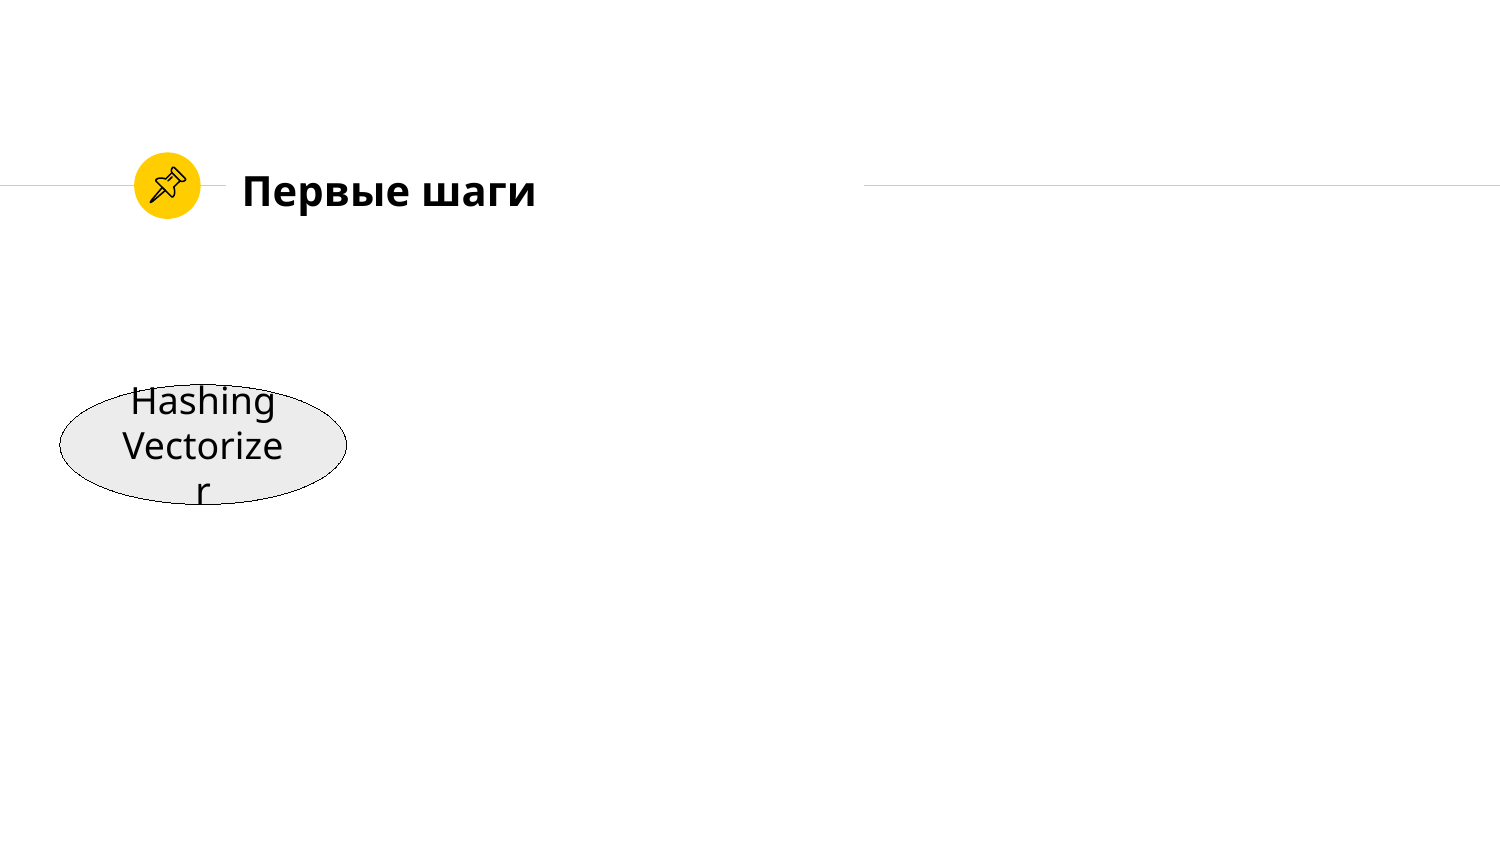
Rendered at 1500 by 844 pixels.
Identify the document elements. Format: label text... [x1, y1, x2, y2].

text_box Hashing Vectorizer [59, 384, 347, 505]
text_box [150, 166, 186, 203]
title Первые шаги [226, 153, 863, 226]
